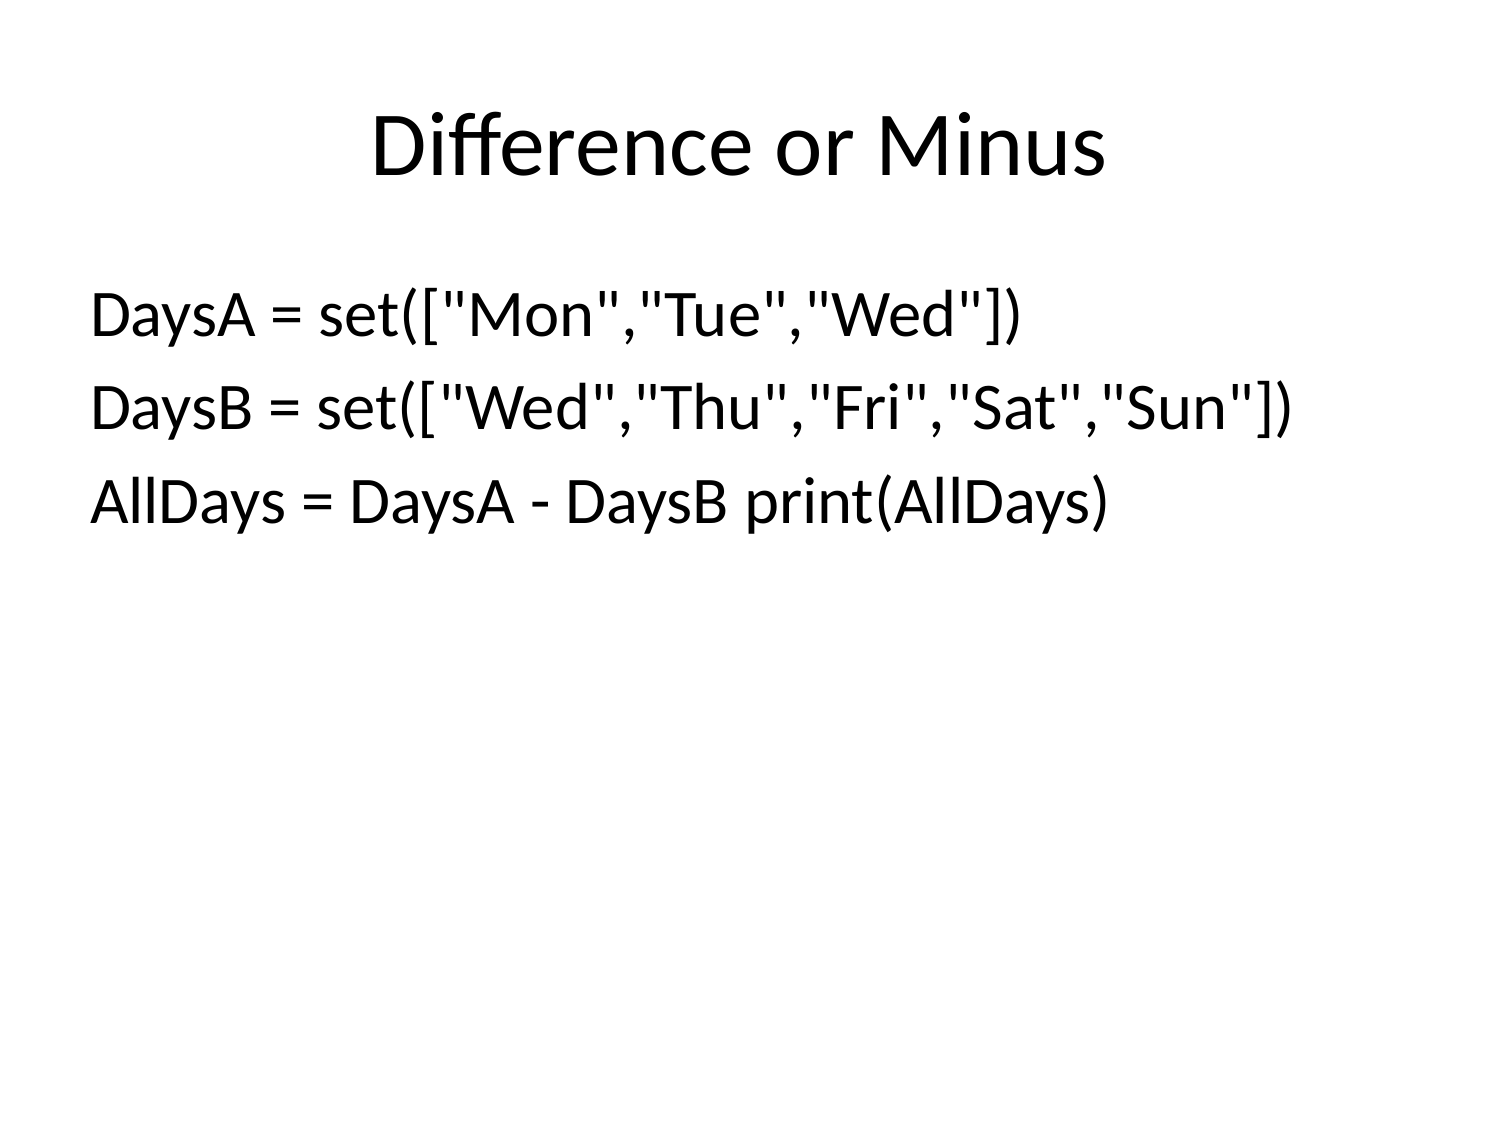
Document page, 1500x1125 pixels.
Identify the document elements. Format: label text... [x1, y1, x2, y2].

title Difference or Minus [75, 45, 1425, 233]
list DaysA = set(["Mon","Tue","Wed"]) DaysB = set(["Wed","Thu","Fri","Sat","Sun"]) AllDays = DaysA - DaysB print(AllDays) [75, 262, 1425, 1005]
